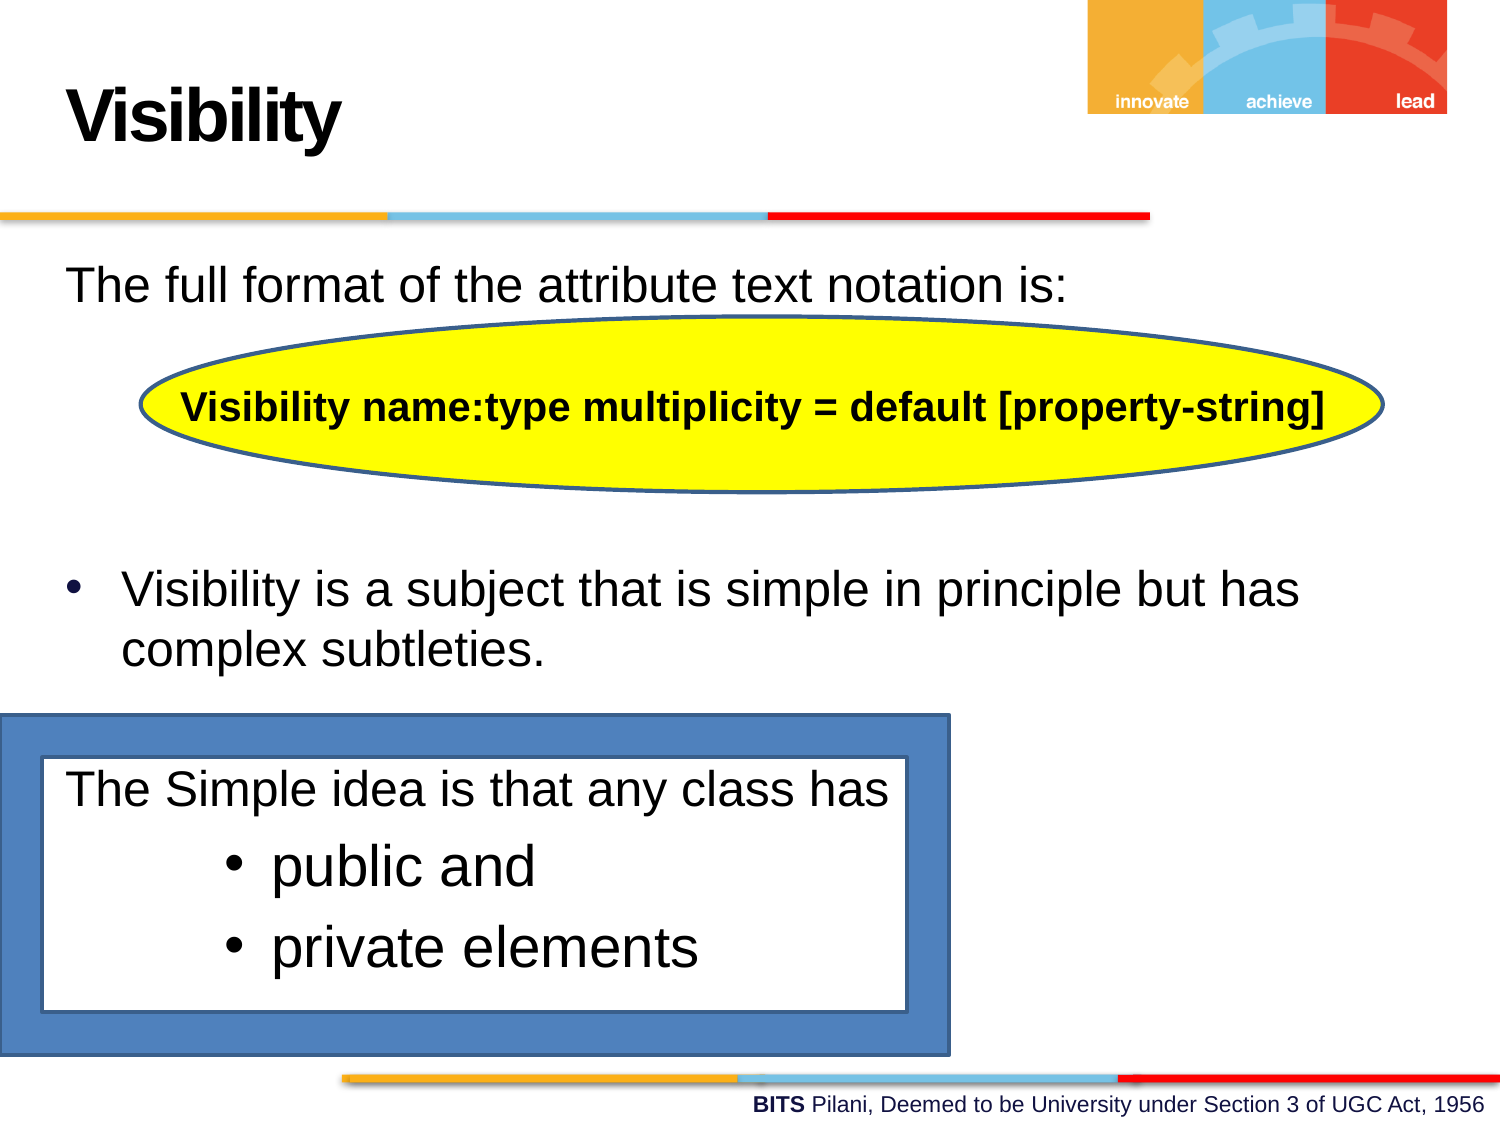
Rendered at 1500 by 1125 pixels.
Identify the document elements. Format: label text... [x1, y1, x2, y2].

list Visibility [50, 24, 1088, 213]
picture [1087, 0, 1448, 114]
list The full format of the attribute text notation is: Visibility name:type multiplicity = default [property-string] Visibility is a subject that is simple in principle but has complex subtleties. The Simple idea is that any class has public and private elements [50, 245, 1400, 1067]
text_box [0, 713, 951, 1057]
